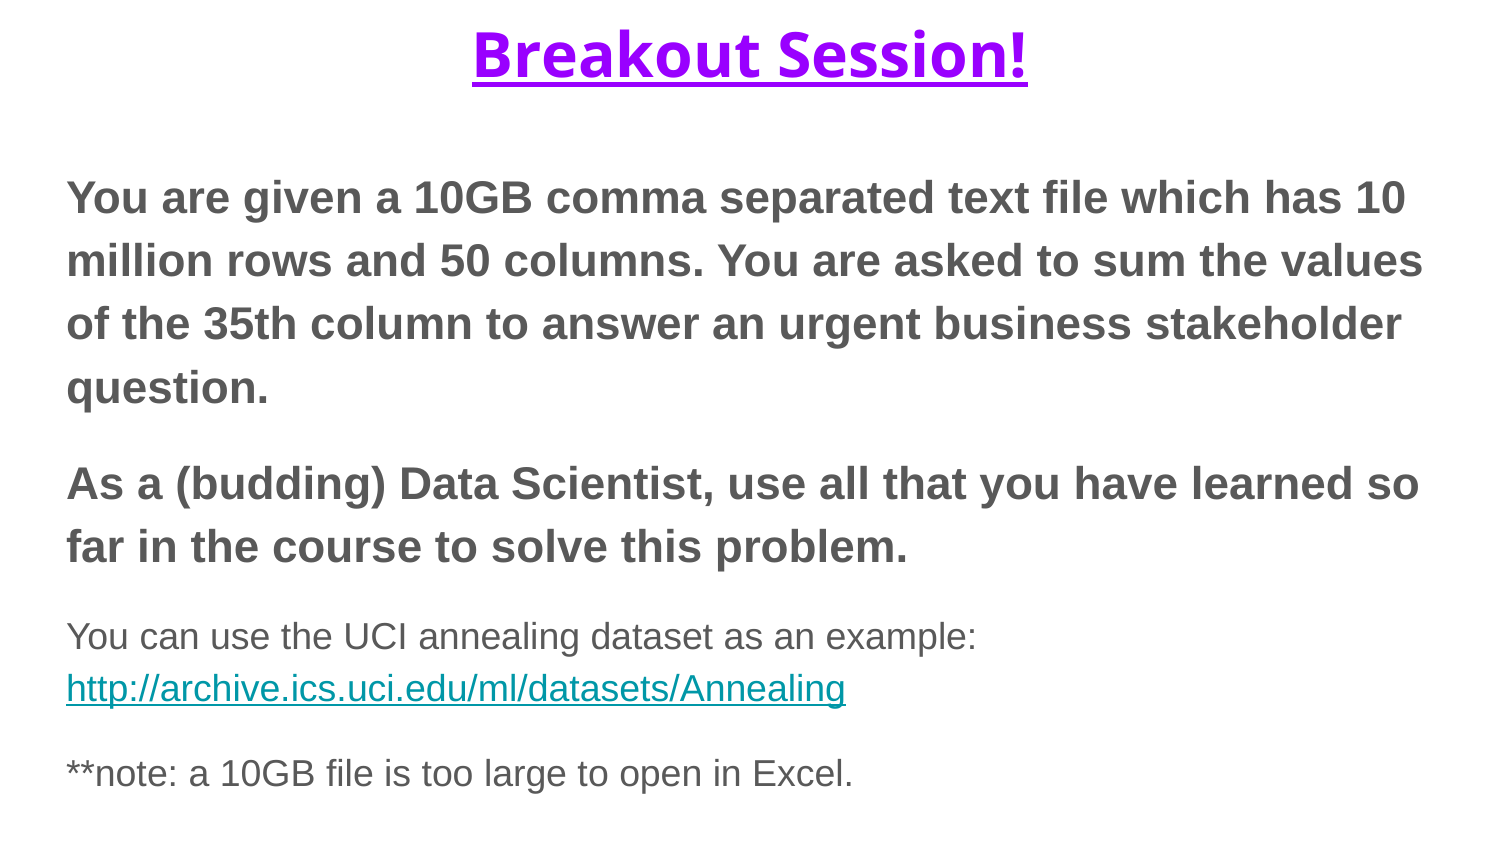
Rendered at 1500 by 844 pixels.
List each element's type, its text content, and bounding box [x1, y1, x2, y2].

list You are given a 10GB comma separated text file which has 10 million rows and 50 columns. You are asked to sum the values of the 35th column to answer an urgent business stakeholder question. As a (budding) Data Scientist, use all that you have learned so far in the course to solve this problem. You can use the UCI annealing dataset as an example: http://archive.ics.uci.edu/ml/datasets/Annealing **note: a 10GB file is too large to open in Excel. [51, 144, 1469, 844]
title Breakout Session! [51, 0, 1449, 144]
